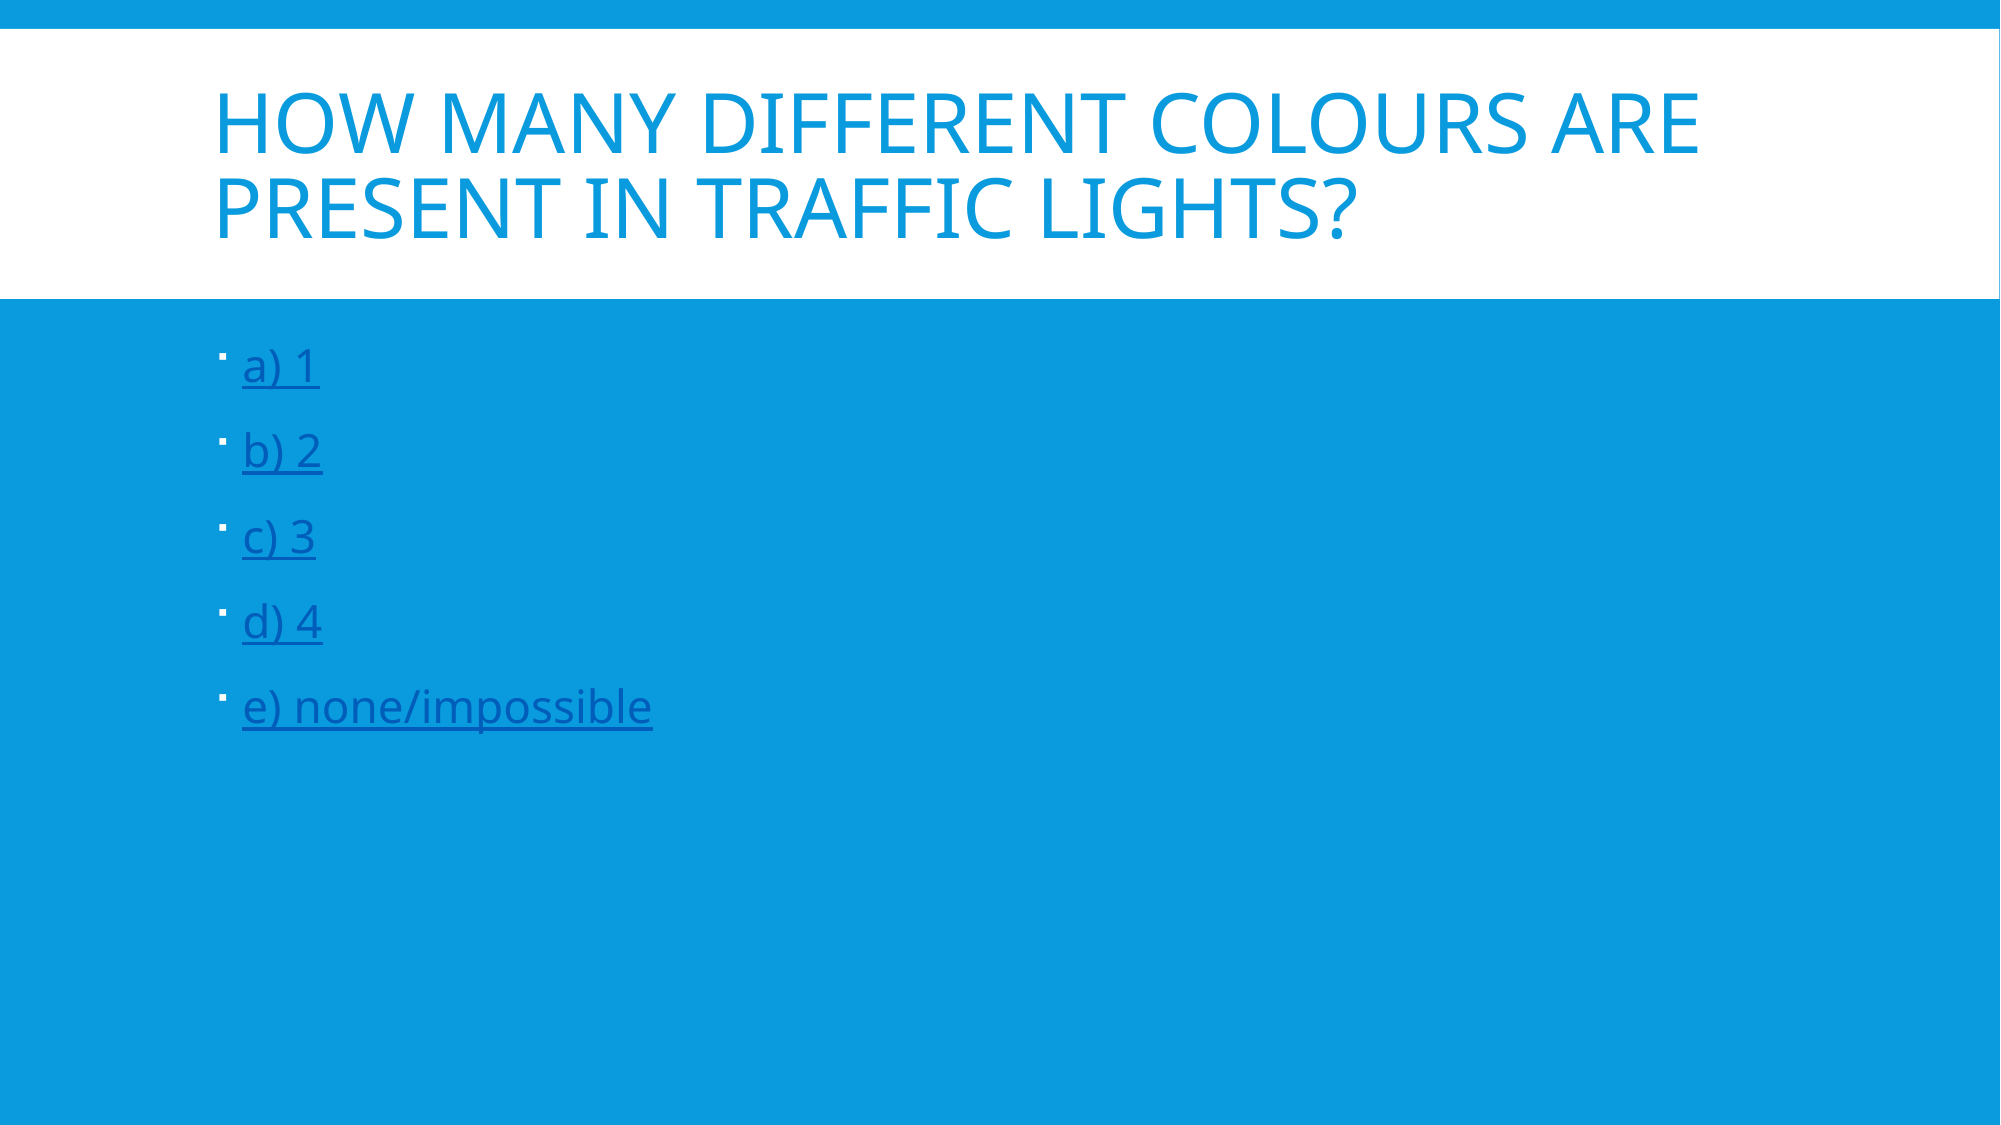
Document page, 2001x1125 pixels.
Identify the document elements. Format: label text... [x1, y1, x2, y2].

list a) 1 b) 2 c) 3 d) 4 e) none/impossible [197, 329, 1803, 1020]
title How many different colours are present in traffic lights? [197, 46, 1803, 295]
